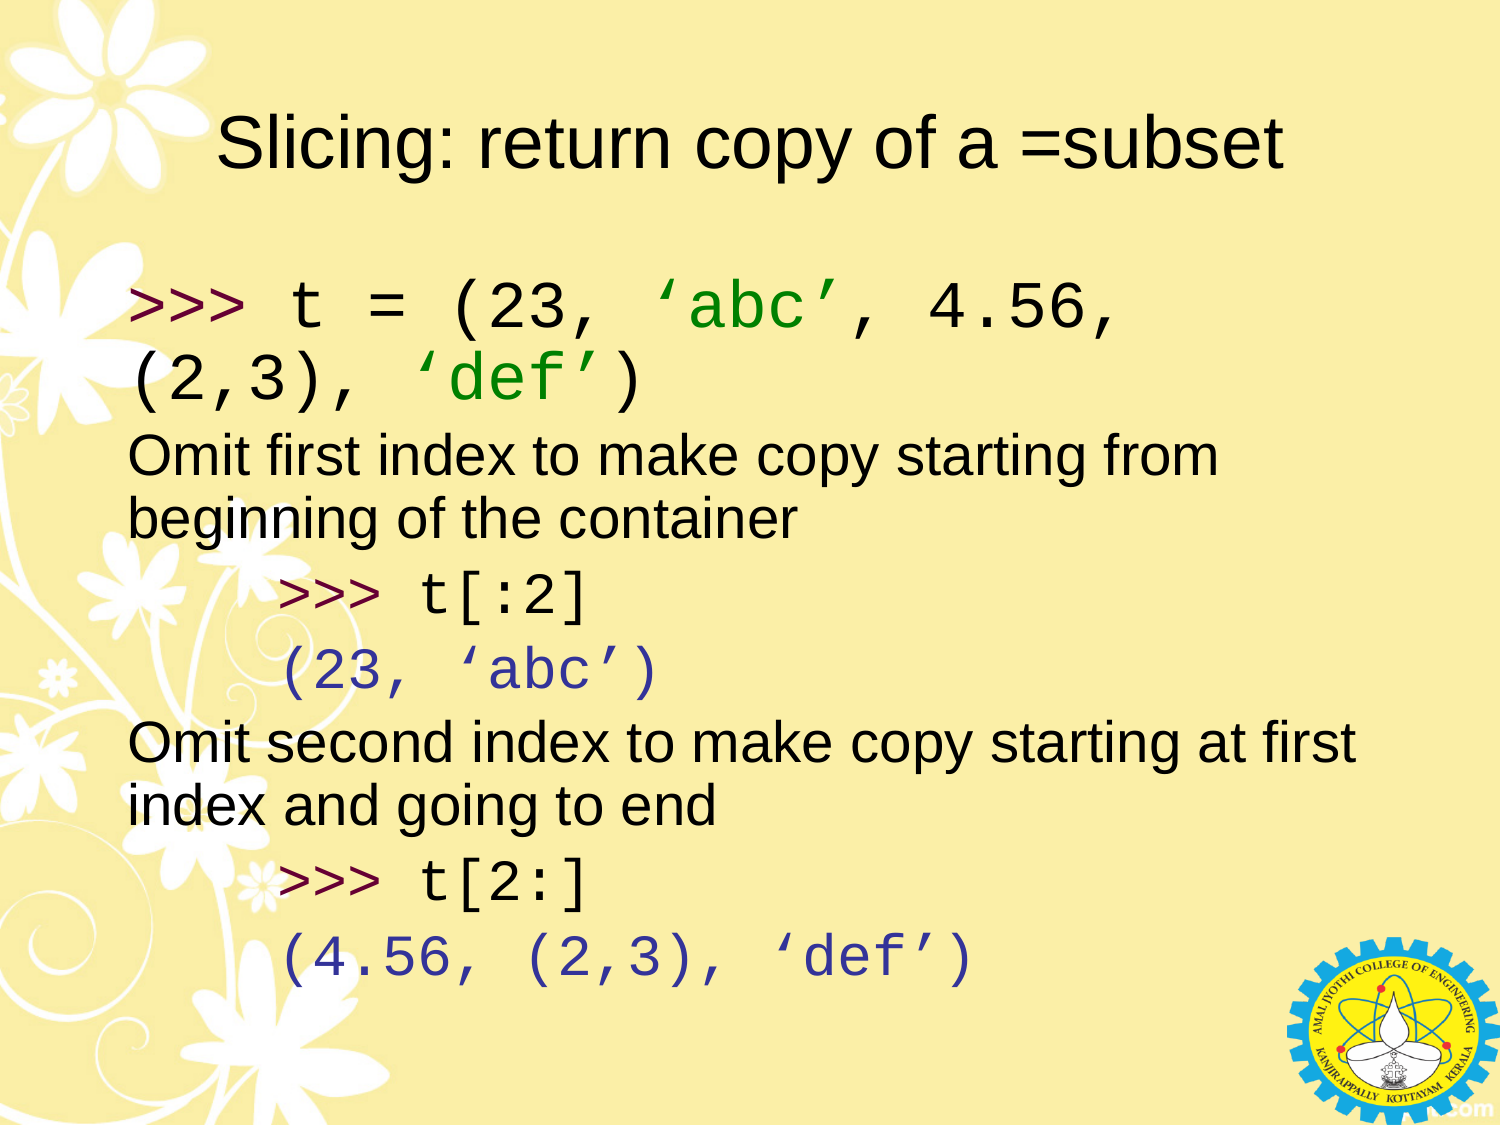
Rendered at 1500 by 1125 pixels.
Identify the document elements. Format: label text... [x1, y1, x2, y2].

list >>> t = (23, ‘abc’, 4.56, (2,3), ‘def’) Omit first index to make copy starting from beginning of the container >>> t[:2] (23, ‘abc’) Omit second index to make copy starting at first index and going to end >>> t[2:] (4.56, (2,3), ‘def’) [112, 262, 1388, 988]
title Slicing: return copy of a =subset [74, 44, 1426, 233]
picture [0, 0, 1500, 1125]
